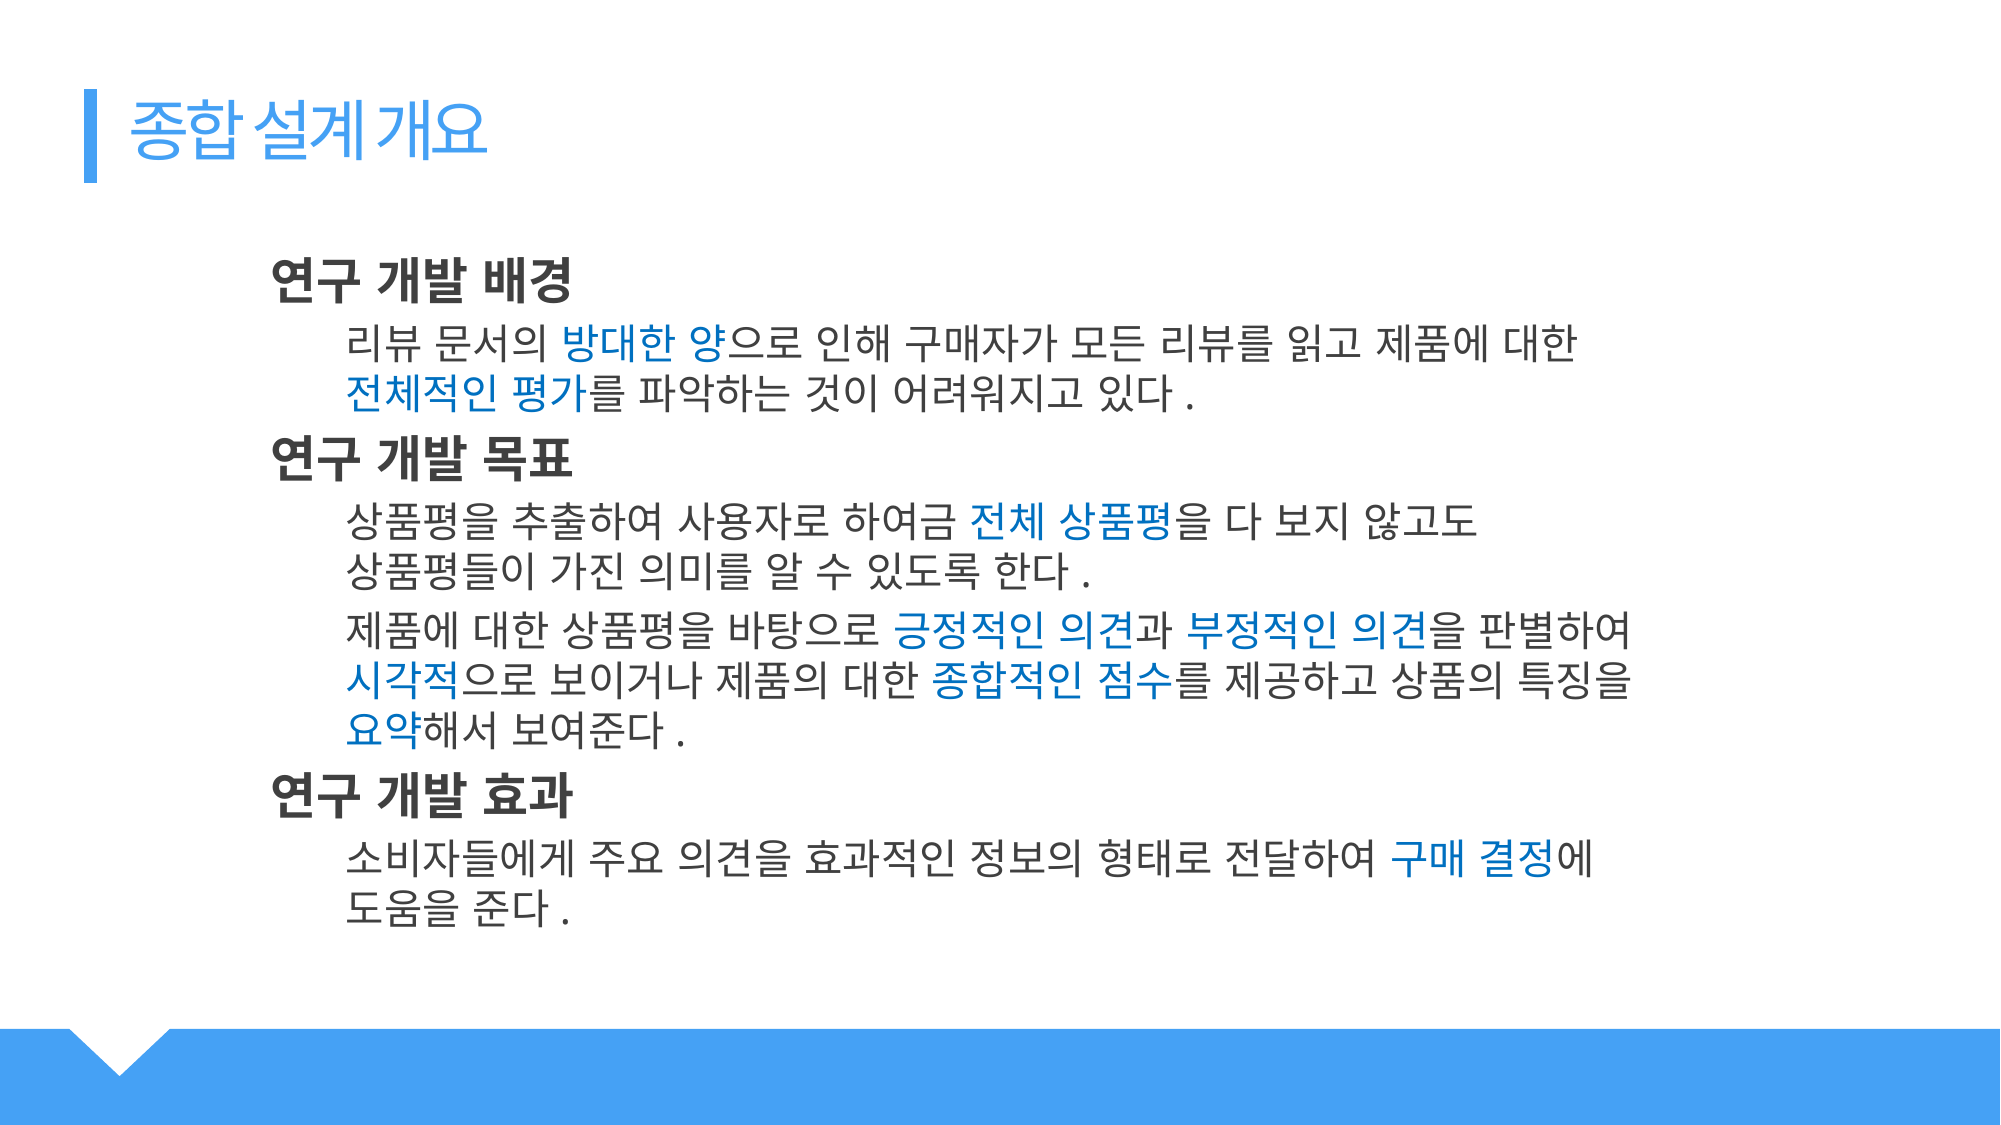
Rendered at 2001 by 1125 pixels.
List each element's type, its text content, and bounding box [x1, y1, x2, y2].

text_box [0, 1027, 2000, 1125]
text_box 연구 개발 배경 리뷰 문서의 방대한 양으로 인해 구매자가 모든 리뷰를 읽고 제품에 대한 전체적인 평가를 파악하는 것이 어려워지고 있다. 연구 개발 목표 상품평을 추출하여 사용자로 하여금 전체 상품평을 다 보지 않고도 상품평들이 가진 의미를 알 수 있도록 한다. 제품에 대한 상품평을 바탕으로 긍정적인 의견과 부정적인 의견을 판별하여 시각적으로 보이거나 제품의 대한 종합적인 점수를 제공하고 상품의 특징을 요약해서 보여준다. 연구 개발 효과 소비자들에게 주요 의견을 효과적인 정보의 형태로 전달하여 구매 결정에 도움을 준다. [255, 241, 1678, 940]
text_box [90, 89, 723, 184]
